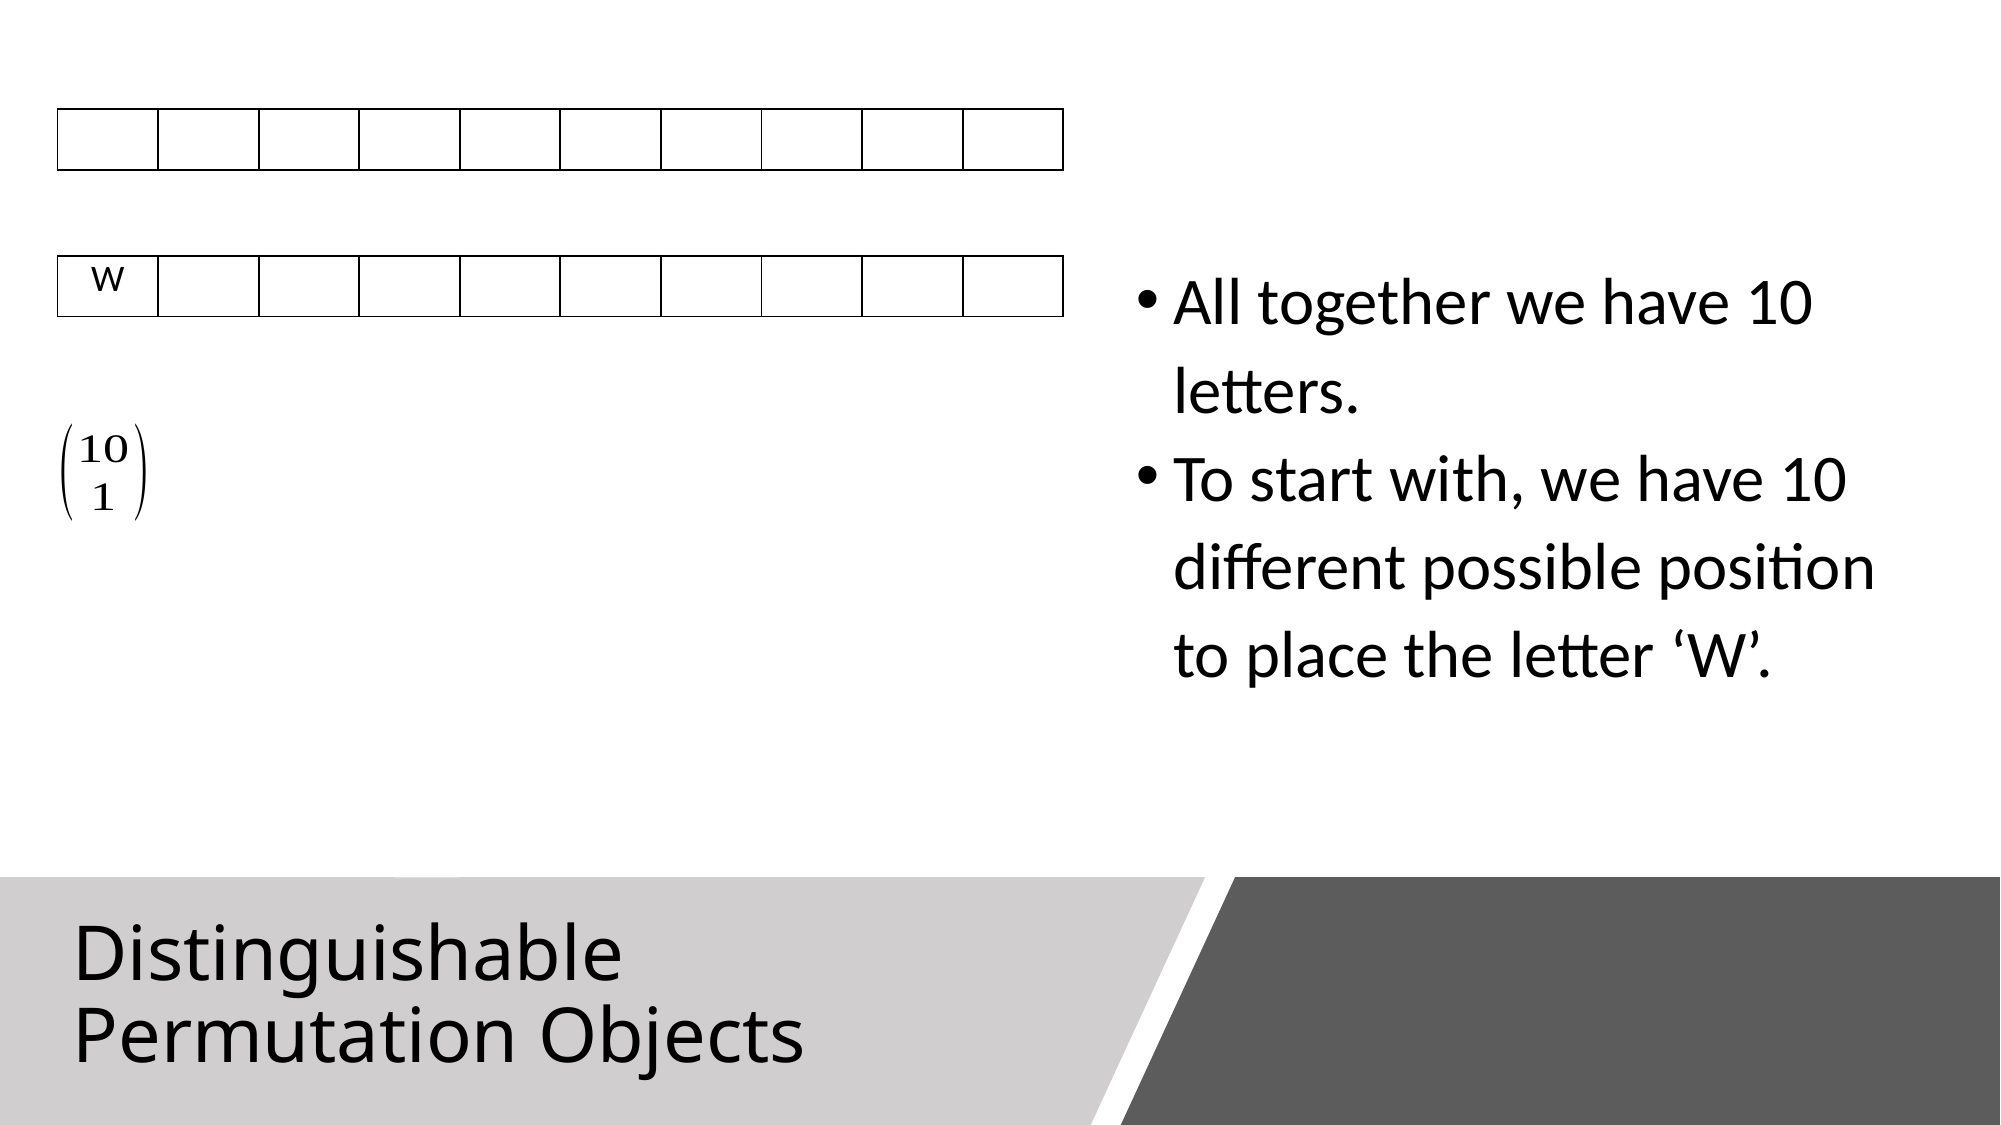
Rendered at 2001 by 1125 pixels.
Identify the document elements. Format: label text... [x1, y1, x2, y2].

text_box [1119, 875, 2000, 1125]
table_header [260, 257, 358, 316]
table_header [561, 257, 660, 316]
table_header [461, 110, 559, 169]
table_header [360, 110, 459, 169]
table_header [762, 257, 861, 316]
text_box [0, 875, 1206, 1125]
table_header [360, 257, 459, 316]
table_header [863, 257, 962, 316]
table_header [762, 110, 861, 169]
table_header W [58, 257, 157, 316]
table_header [964, 257, 1062, 316]
table_header [461, 257, 559, 316]
table_header [260, 110, 358, 169]
table_header [662, 257, 761, 316]
table_header [863, 110, 962, 169]
list All together we have 10 letters. To start with, we have 10 different possible position to place the letter ‘W’. [1120, 63, 1943, 878]
table_header [561, 110, 660, 169]
table_header [964, 110, 1062, 169]
table_header [662, 110, 761, 169]
table_header [159, 257, 258, 316]
title Distinguishable Permutation Objects [57, 907, 1090, 1087]
table_header [159, 110, 258, 169]
table_header [58, 110, 157, 169]
